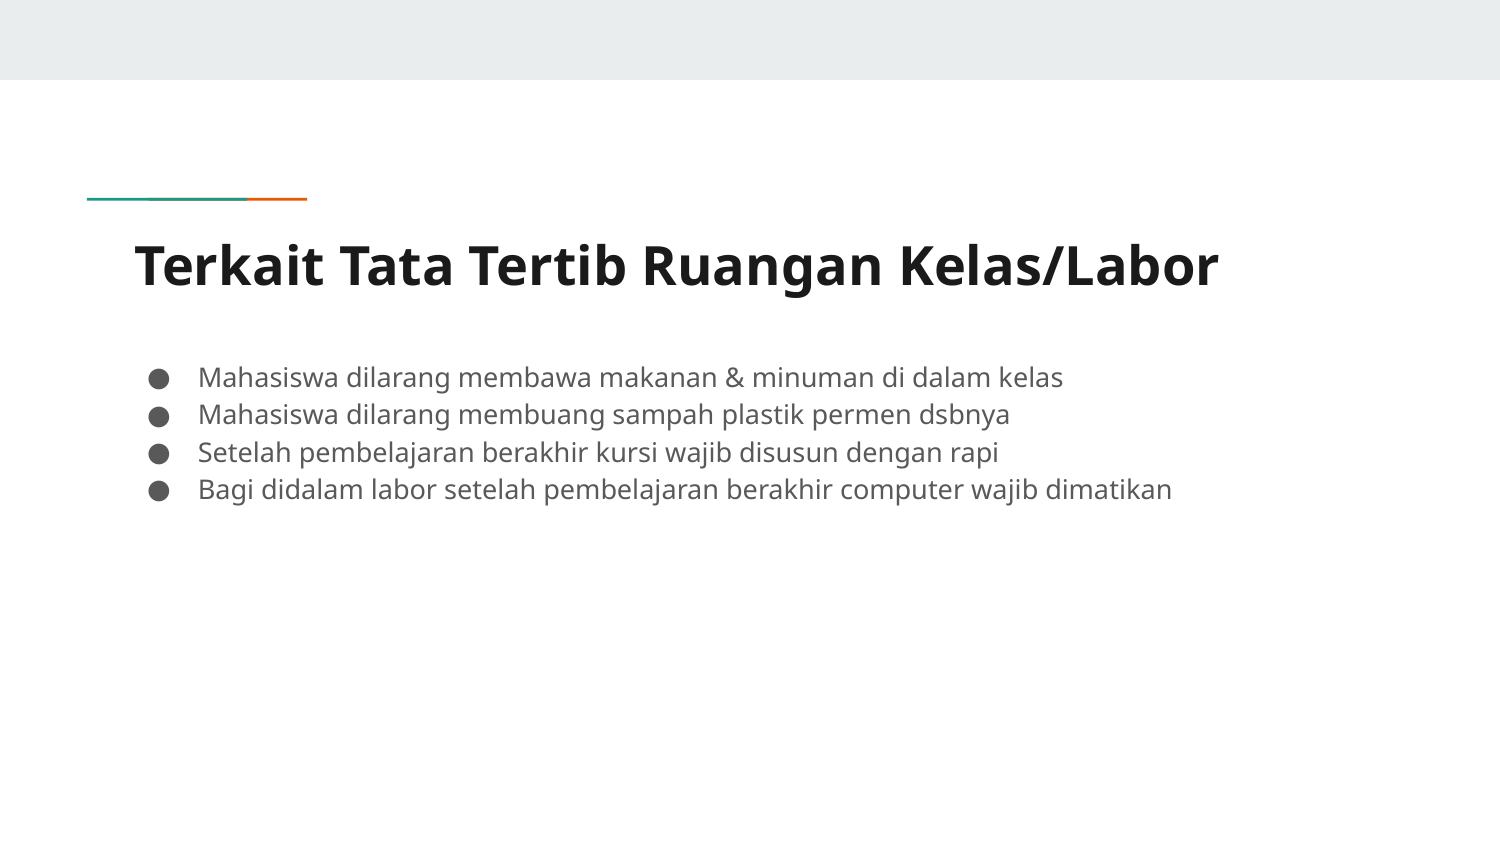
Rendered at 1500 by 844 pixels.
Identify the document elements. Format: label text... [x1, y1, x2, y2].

list Mahasiswa dilarang membawa makanan & minuman di dalam kelas Mahasiswa dilarang membuang sampah plastik permen dsbnya Setelah pembelajaran berakhir kursi wajib disusun dengan rapi Bagi didalam labor setelah pembelajaran berakhir computer wajib dimatikan [108, 340, 1431, 712]
title Terkait Tata Tertib Ruangan Kelas/Labor [119, 216, 1381, 305]
